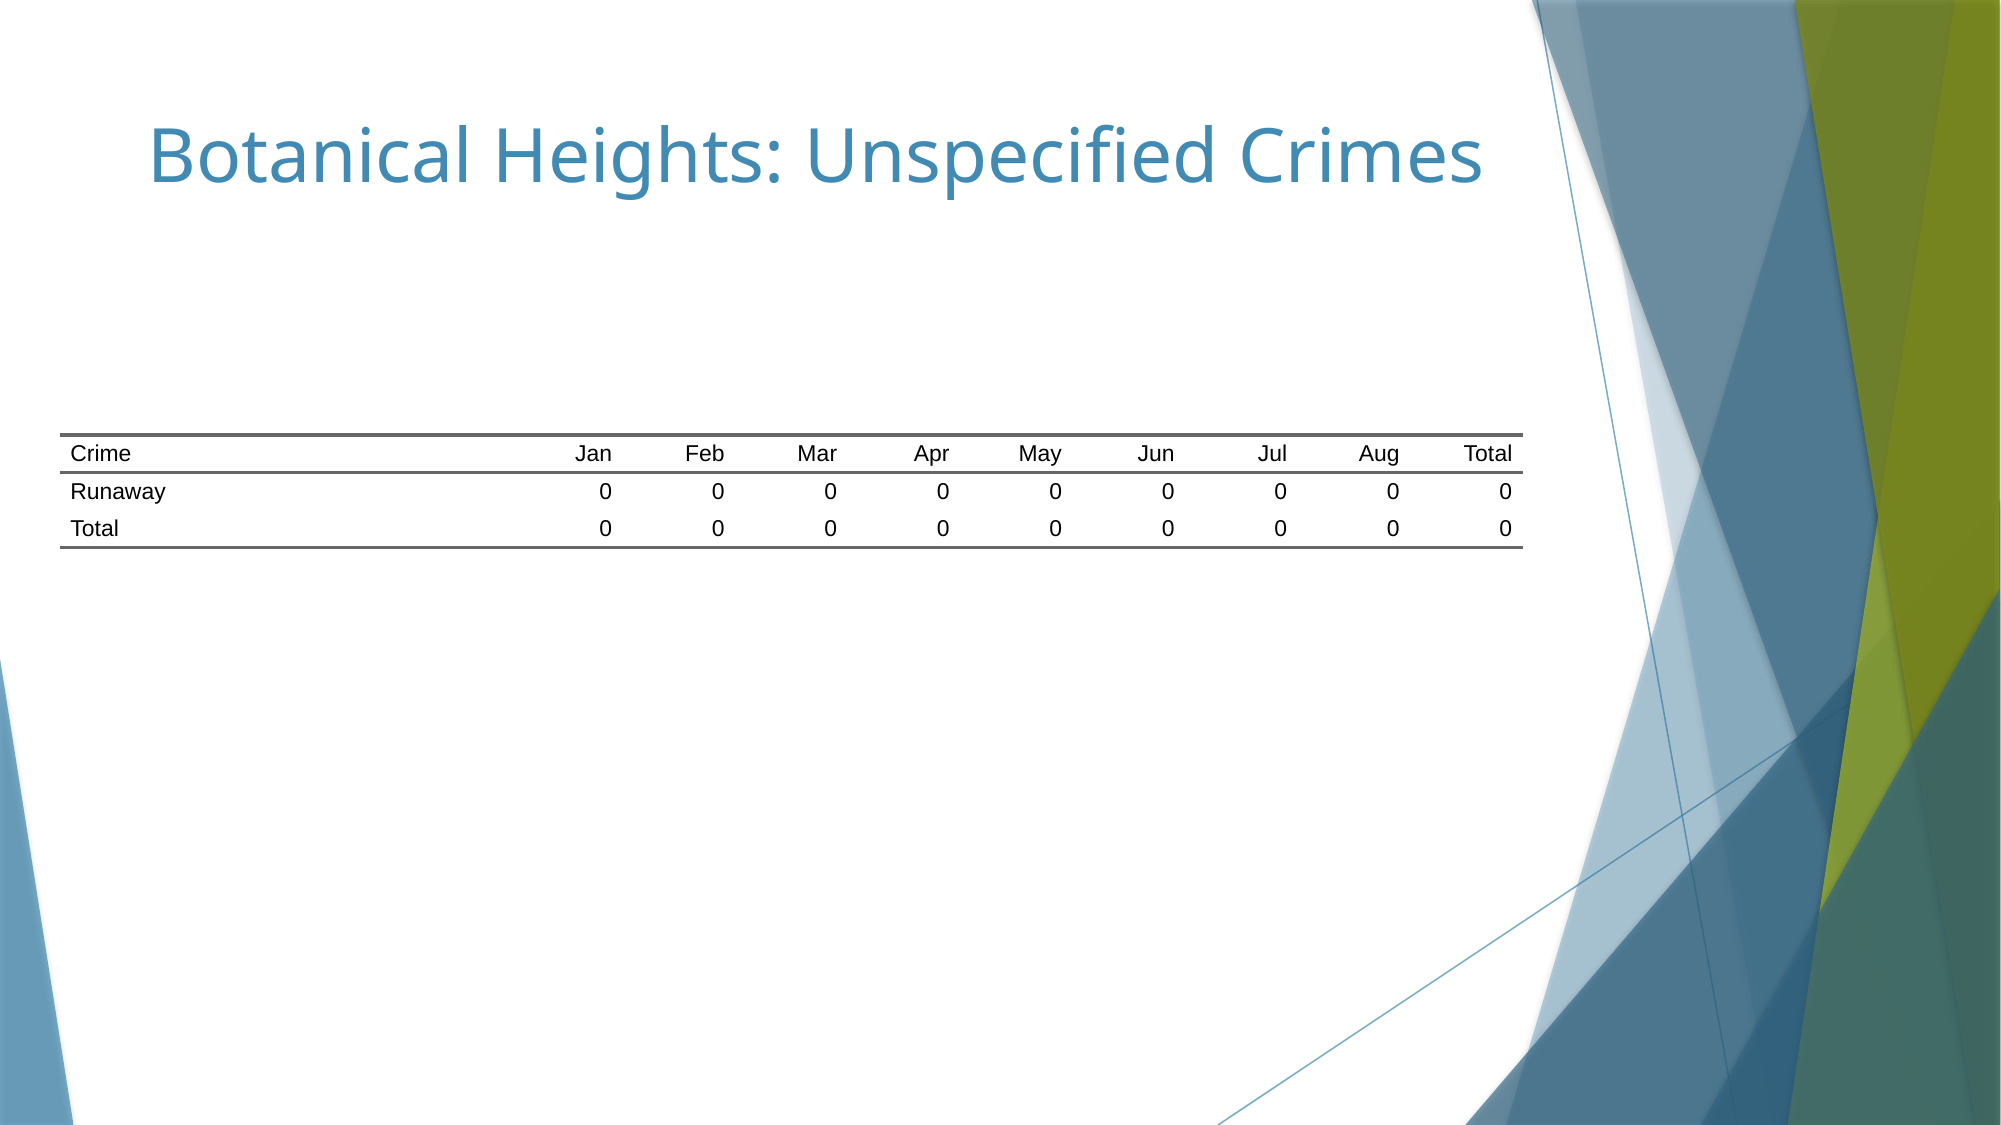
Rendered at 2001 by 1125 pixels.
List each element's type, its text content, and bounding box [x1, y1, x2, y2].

table_header Jan [510, 437, 623, 471]
table_header Jun [1073, 437, 1185, 471]
table_cell 0 [1073, 510, 1185, 546]
table_cell 0 [1298, 510, 1410, 546]
table_header Apr [848, 437, 960, 471]
table_cell 0 [1410, 474, 1523, 510]
table_cell 0 [623, 510, 735, 546]
table_cell 0 [510, 510, 623, 546]
table_cell 0 [510, 474, 623, 510]
table_cell 0 [1185, 510, 1298, 546]
table_header May [960, 437, 1073, 471]
table_header Aug [1298, 437, 1410, 471]
table_cell 0 [623, 474, 735, 510]
table_cell 0 [735, 510, 848, 546]
table_cell 0 [1073, 474, 1185, 510]
table_header Feb [623, 437, 735, 471]
table_cell Runaway [60, 474, 510, 510]
table_header Mar [735, 437, 848, 471]
table_header Jul [1185, 437, 1298, 471]
table_header Crime [60, 437, 510, 471]
table_cell 0 [960, 510, 1073, 546]
title Botanical Heights: Unspecified Crimes [111, 99, 1522, 317]
table_cell Total [60, 510, 510, 546]
table_cell 0 [735, 474, 848, 510]
table_cell 0 [1298, 474, 1410, 510]
table_cell 0 [1410, 510, 1523, 546]
table_cell 0 [848, 510, 960, 546]
table_header Total [1410, 437, 1523, 471]
table_cell 0 [1185, 474, 1298, 510]
table_cell 0 [848, 474, 960, 510]
table_cell 0 [960, 474, 1073, 510]
